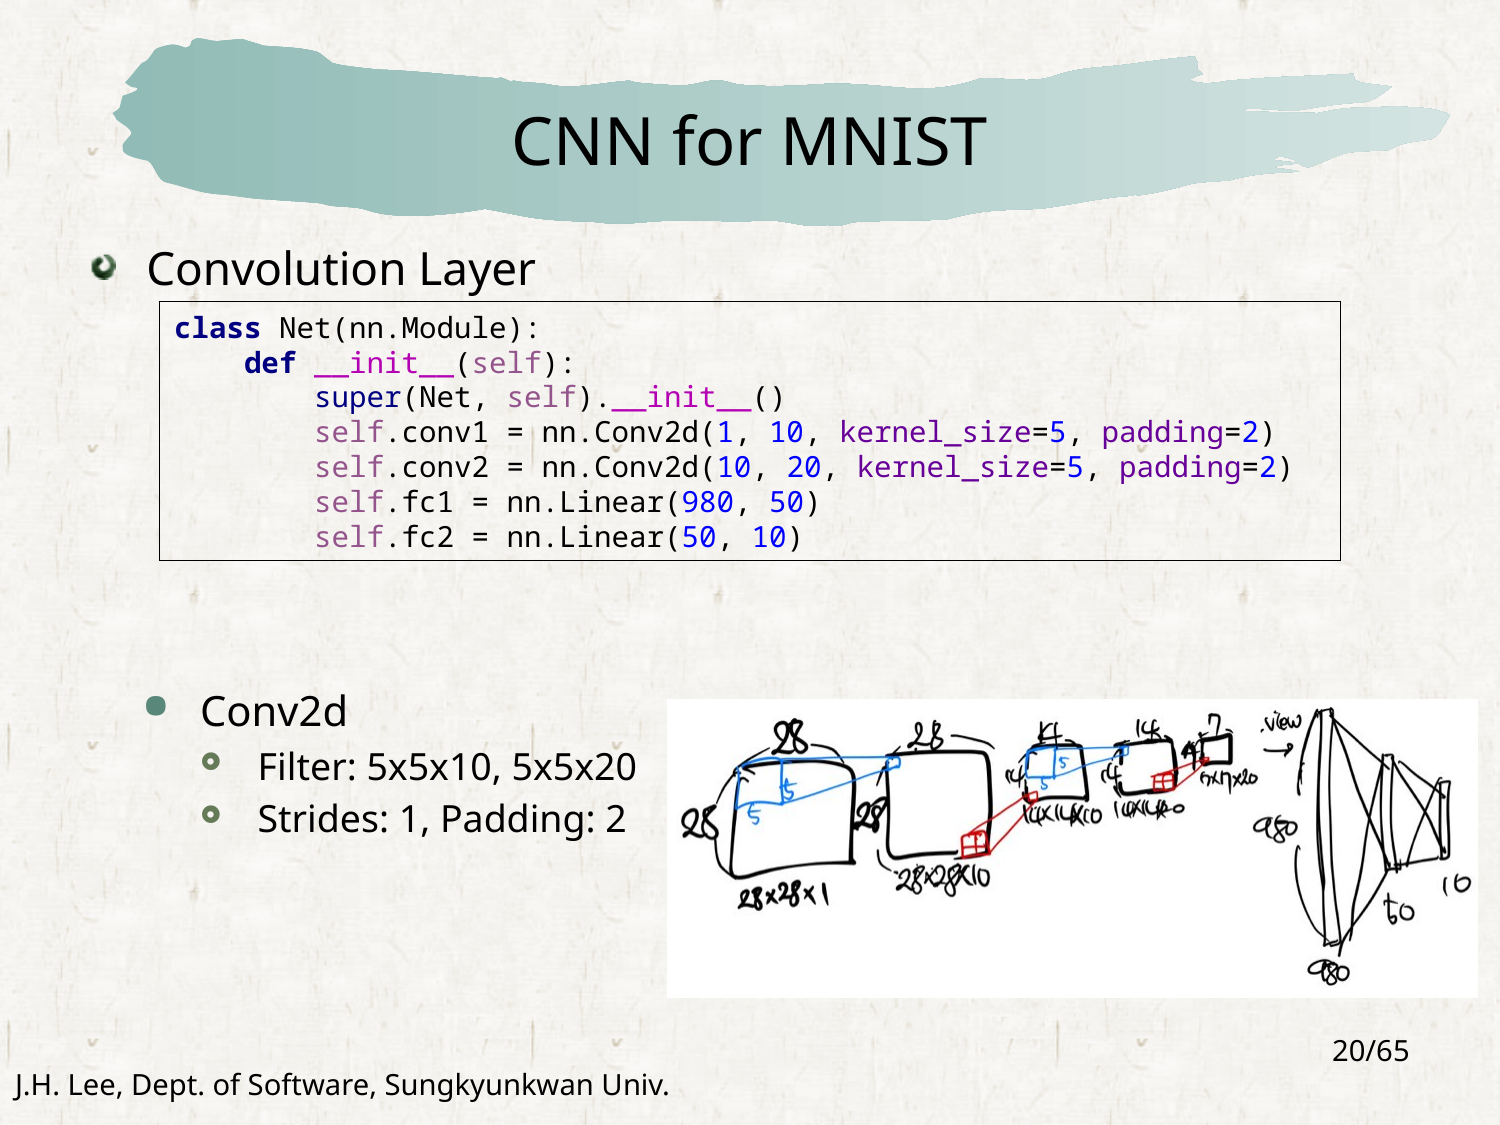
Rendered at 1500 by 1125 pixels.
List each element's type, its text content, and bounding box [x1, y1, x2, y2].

list Convolution Layer Conv2d Filter: 5x5x10, 5x5x20 Strides: 1, Padding: 2 [75, 231, 1425, 1005]
title CNN for MNIST [75, 45, 1425, 231]
slide_number 20/65 [1074, 1024, 1426, 1103]
text_box class Net(nn.Module): def __init__(self): super(Net, self).__init__() self.conv1 = nn.Conv2d(1, 10, kernel_size=5, padding=2) self.conv2 = nn.Conv2d(10, 20, kernel_size=5, padding=2) self.fc1 = nn.Linear(980, 50) self.fc2 = nn.Linear(50, 10) [159, 301, 1341, 561]
footer J.H. Lee, Dept. of Software, Sungkyunkwan Univ. [0, 1058, 762, 1102]
picture [0, 0, 1500, 1125]
